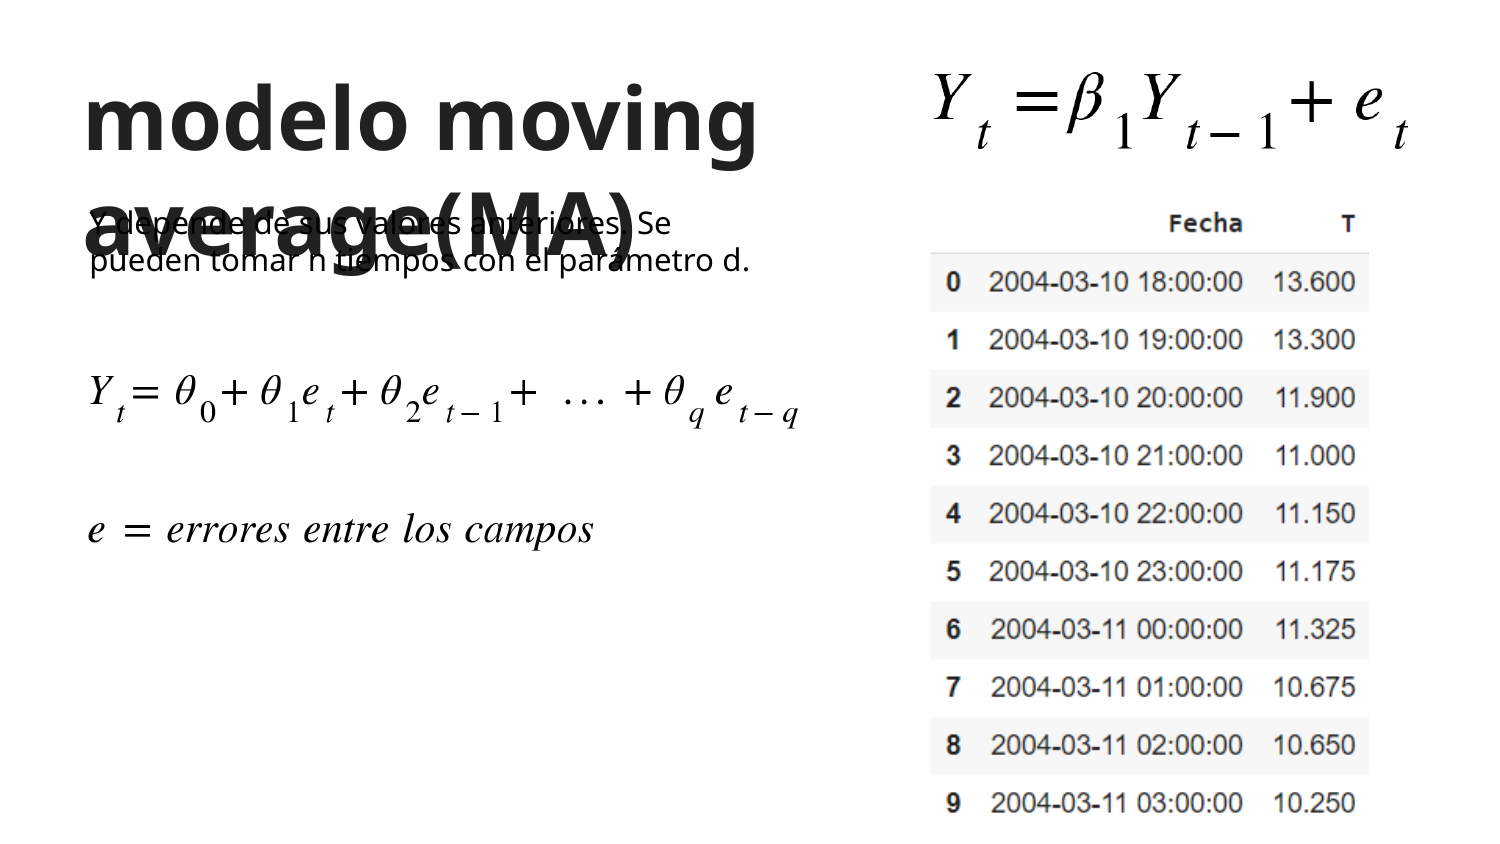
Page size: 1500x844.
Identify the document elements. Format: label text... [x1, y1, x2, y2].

picture [928, 72, 1410, 149]
title modelo moving average(MA) [67, 48, 1121, 180]
text_box Y depende de sus valores anteriores. Se pueden tomar n tiempos con el parámetro d. [74, 188, 769, 293]
picture [87, 375, 801, 551]
picture [928, 201, 1370, 827]
